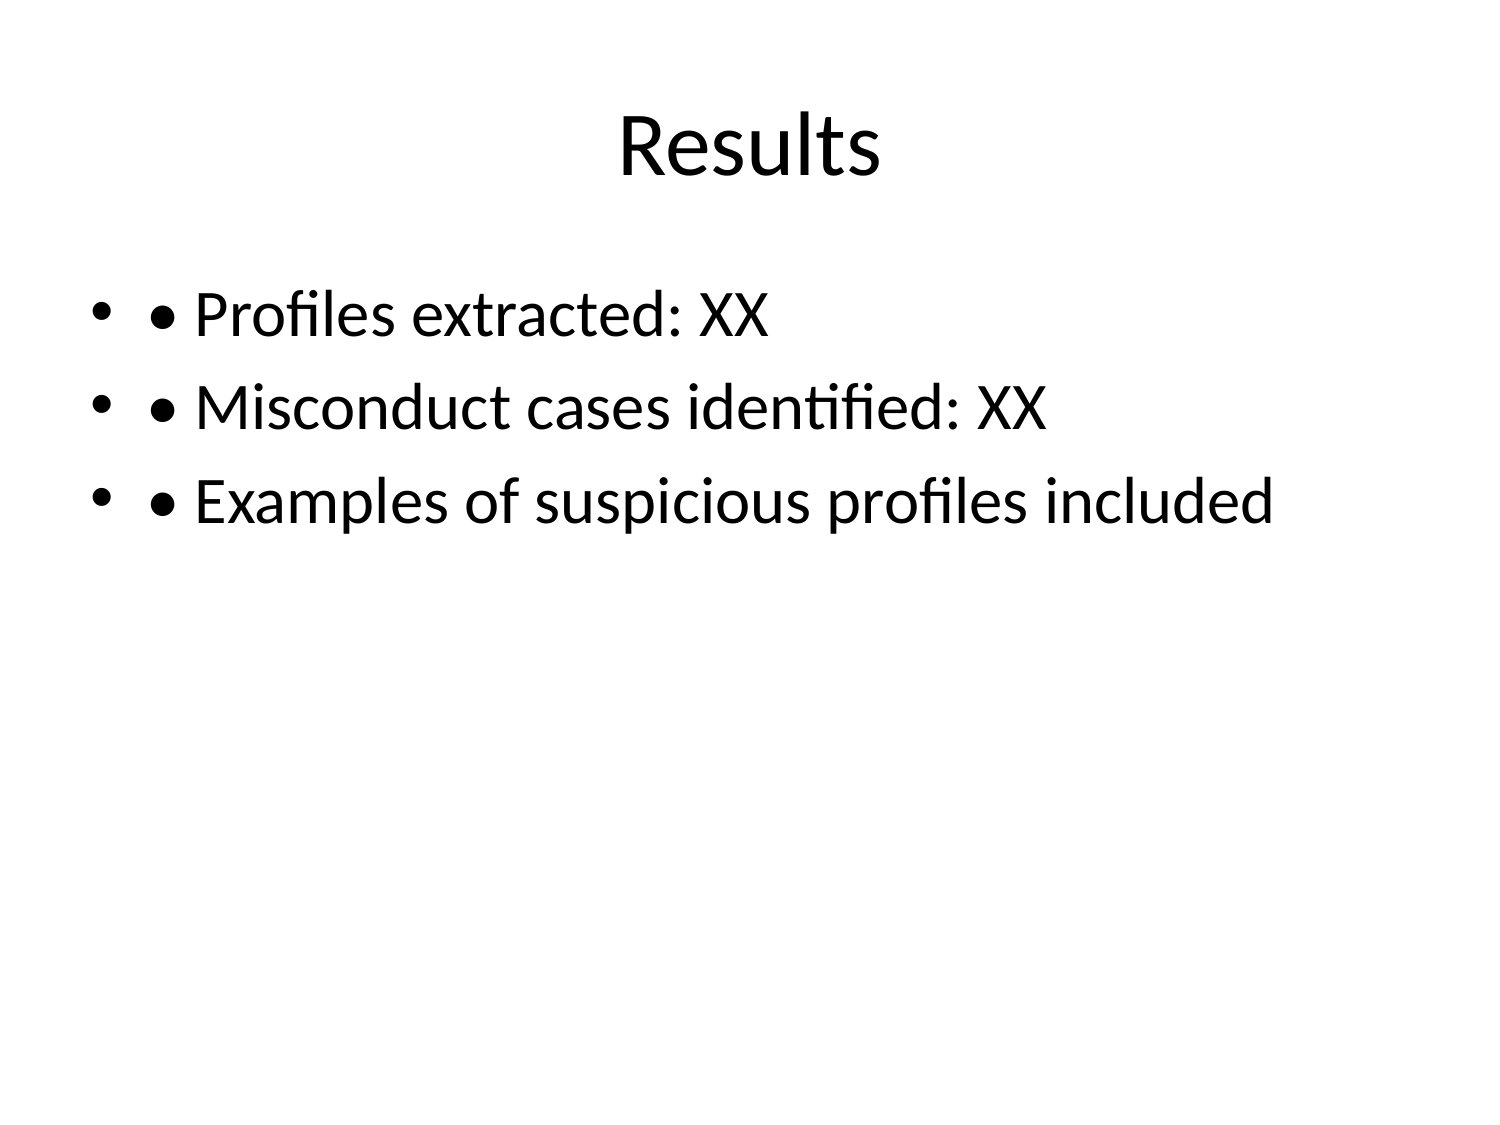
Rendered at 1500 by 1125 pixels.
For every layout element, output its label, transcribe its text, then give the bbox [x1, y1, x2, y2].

title Results [75, 45, 1425, 233]
list • Profiles extracted: XX • Misconduct cases identified: XX • Examples of suspicious profiles included [75, 262, 1425, 1005]
